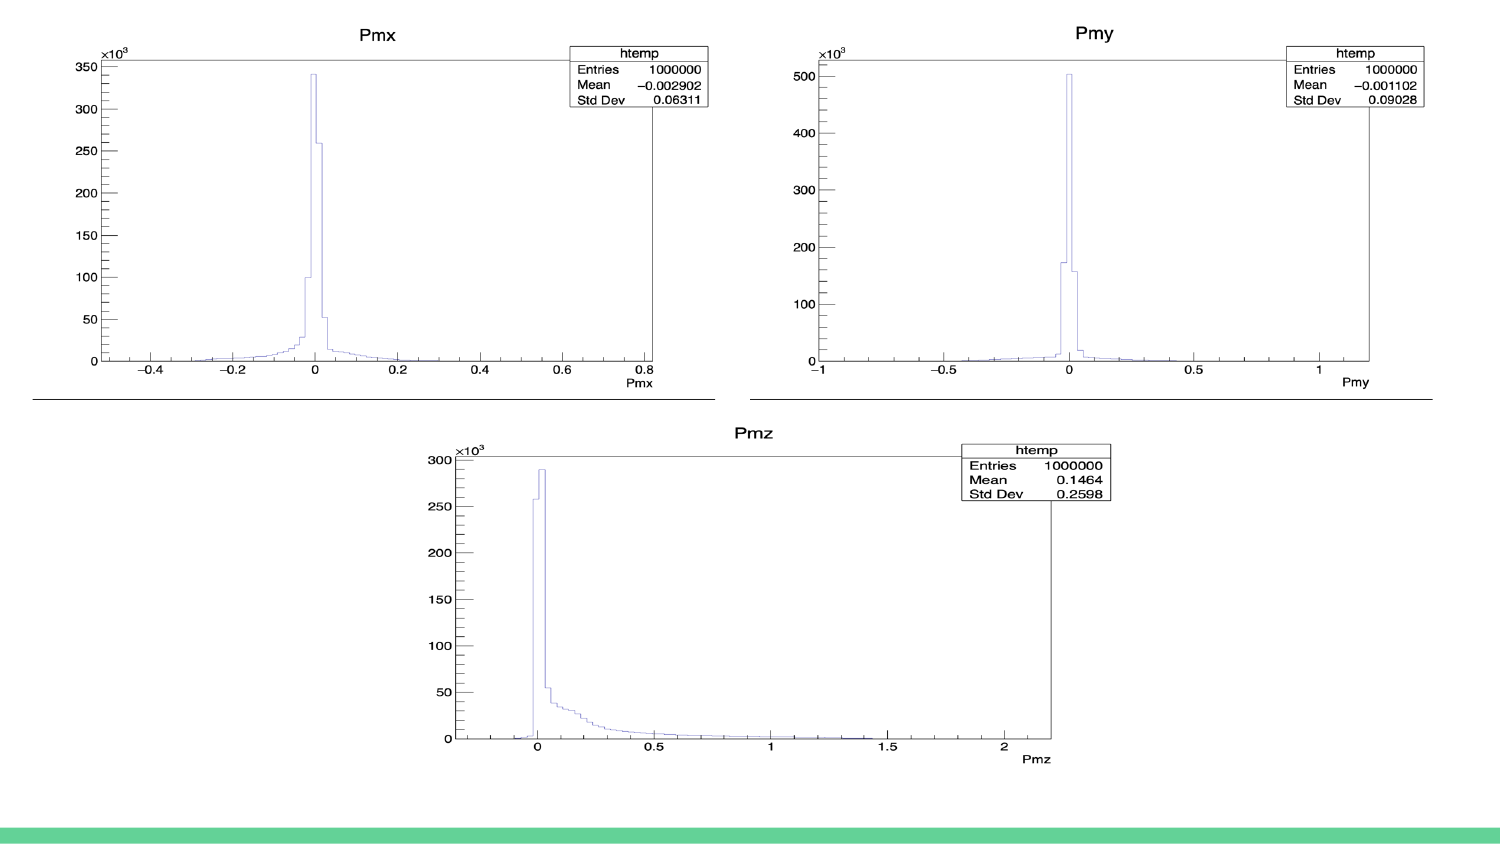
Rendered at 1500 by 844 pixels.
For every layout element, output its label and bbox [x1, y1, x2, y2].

picture [381, 421, 1119, 775]
picture [749, 22, 1433, 400]
picture [32, 22, 716, 400]
